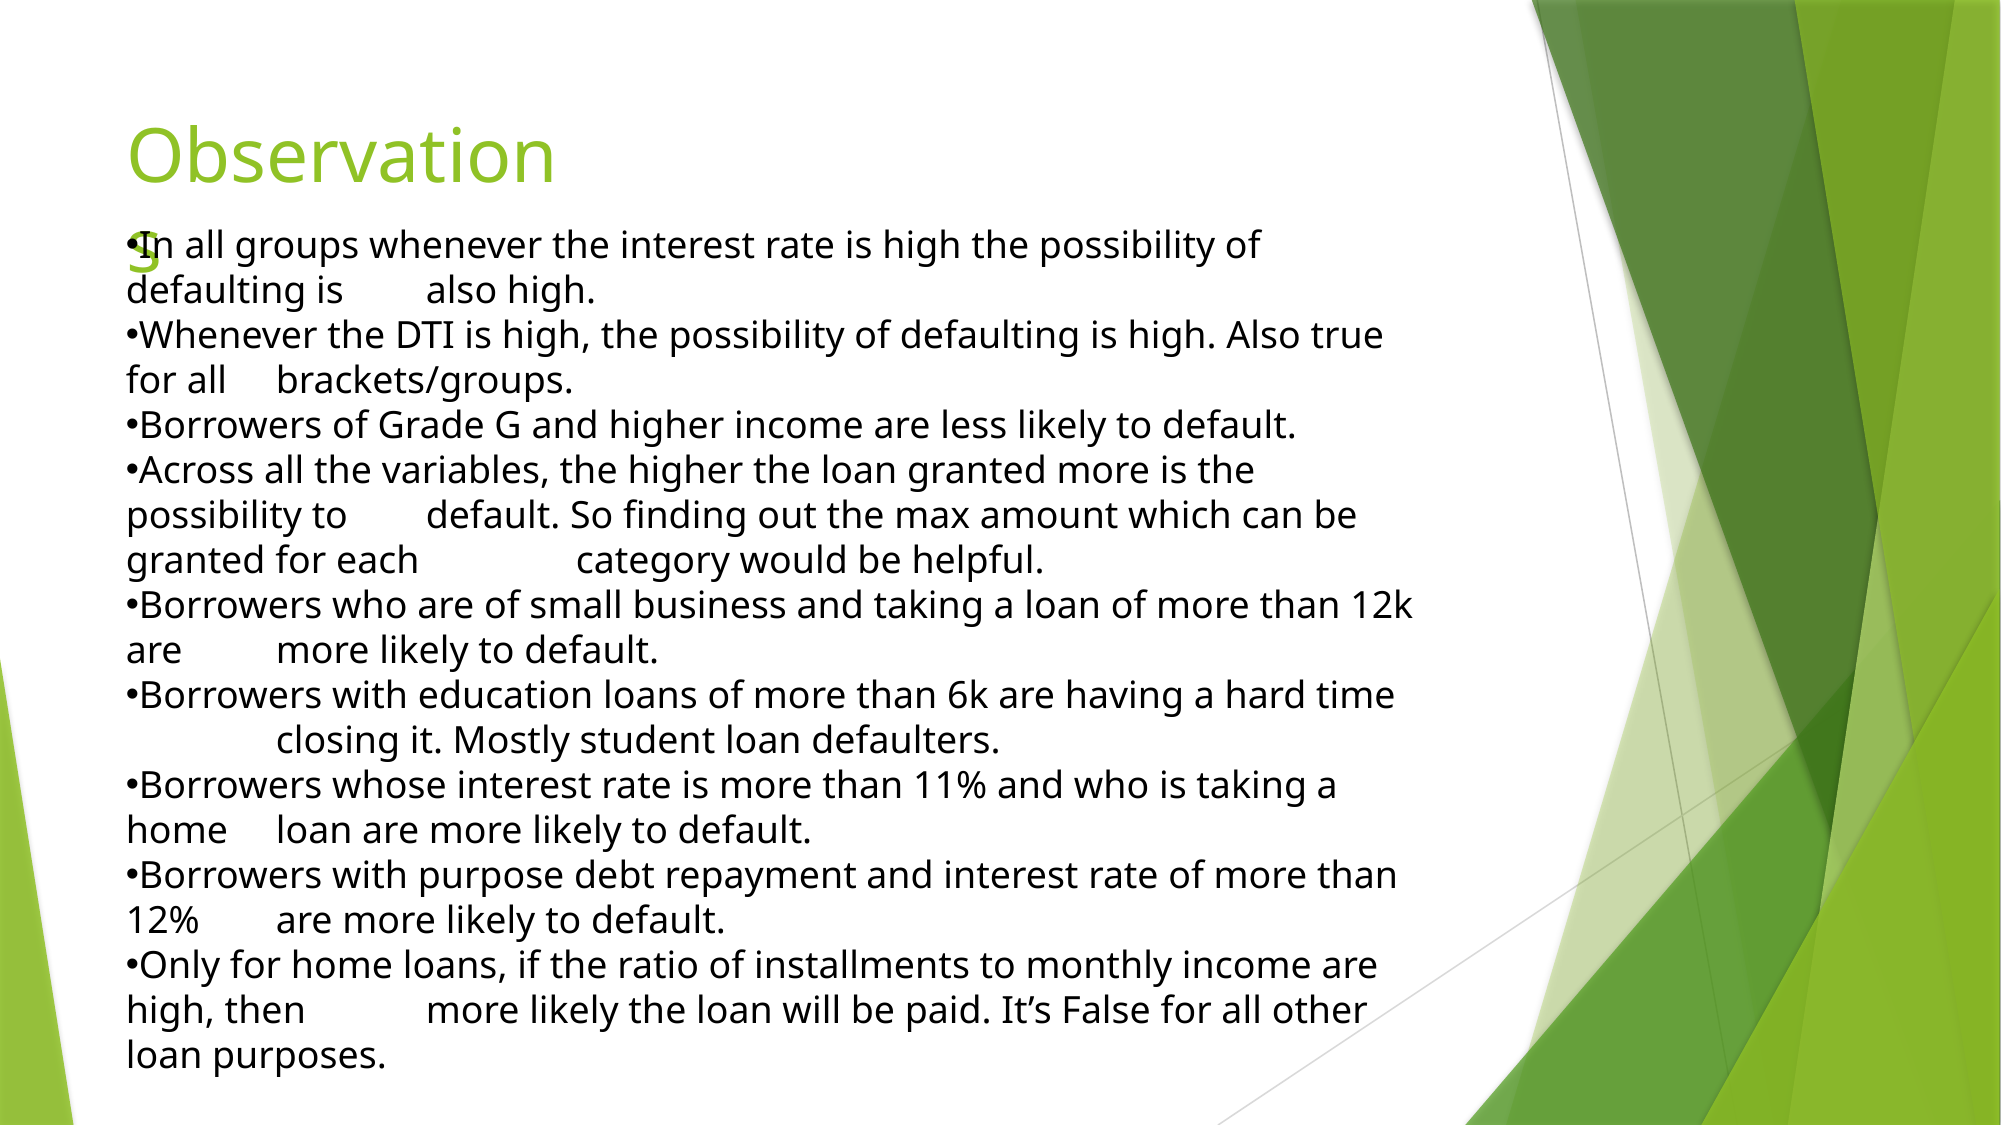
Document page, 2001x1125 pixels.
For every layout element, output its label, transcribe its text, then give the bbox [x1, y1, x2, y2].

text_box In all groups whenever the interest rate is high the possibility of defaulting is also high. Whenever the DTI is high, the possibility of defaulting is high. Also true for all brackets/groups. Borrowers of Grade G and higher income are less likely to default. Across all the variables, the higher the loan granted more is the possibility to default. So finding out the max amount which can be granted for each category would be helpful. Borrowers who are of small business and taking a loan of more than 12k are more likely to default. Borrowers with education loans of more than 6k are having a hard time closing it. Mostly student loan defaulters. Borrowers whose interest rate is more than 11% and who is taking a home loan are more likely to default. Borrowers with purpose debt repayment and interest rate of more than 12% are more likely to default. Only for home loans, if the ratio of installments to monthly income are high, then more likely the loan will be paid. It’s False for all other loan purposes. [111, 213, 1438, 1084]
title Observations [111, 99, 587, 213]
